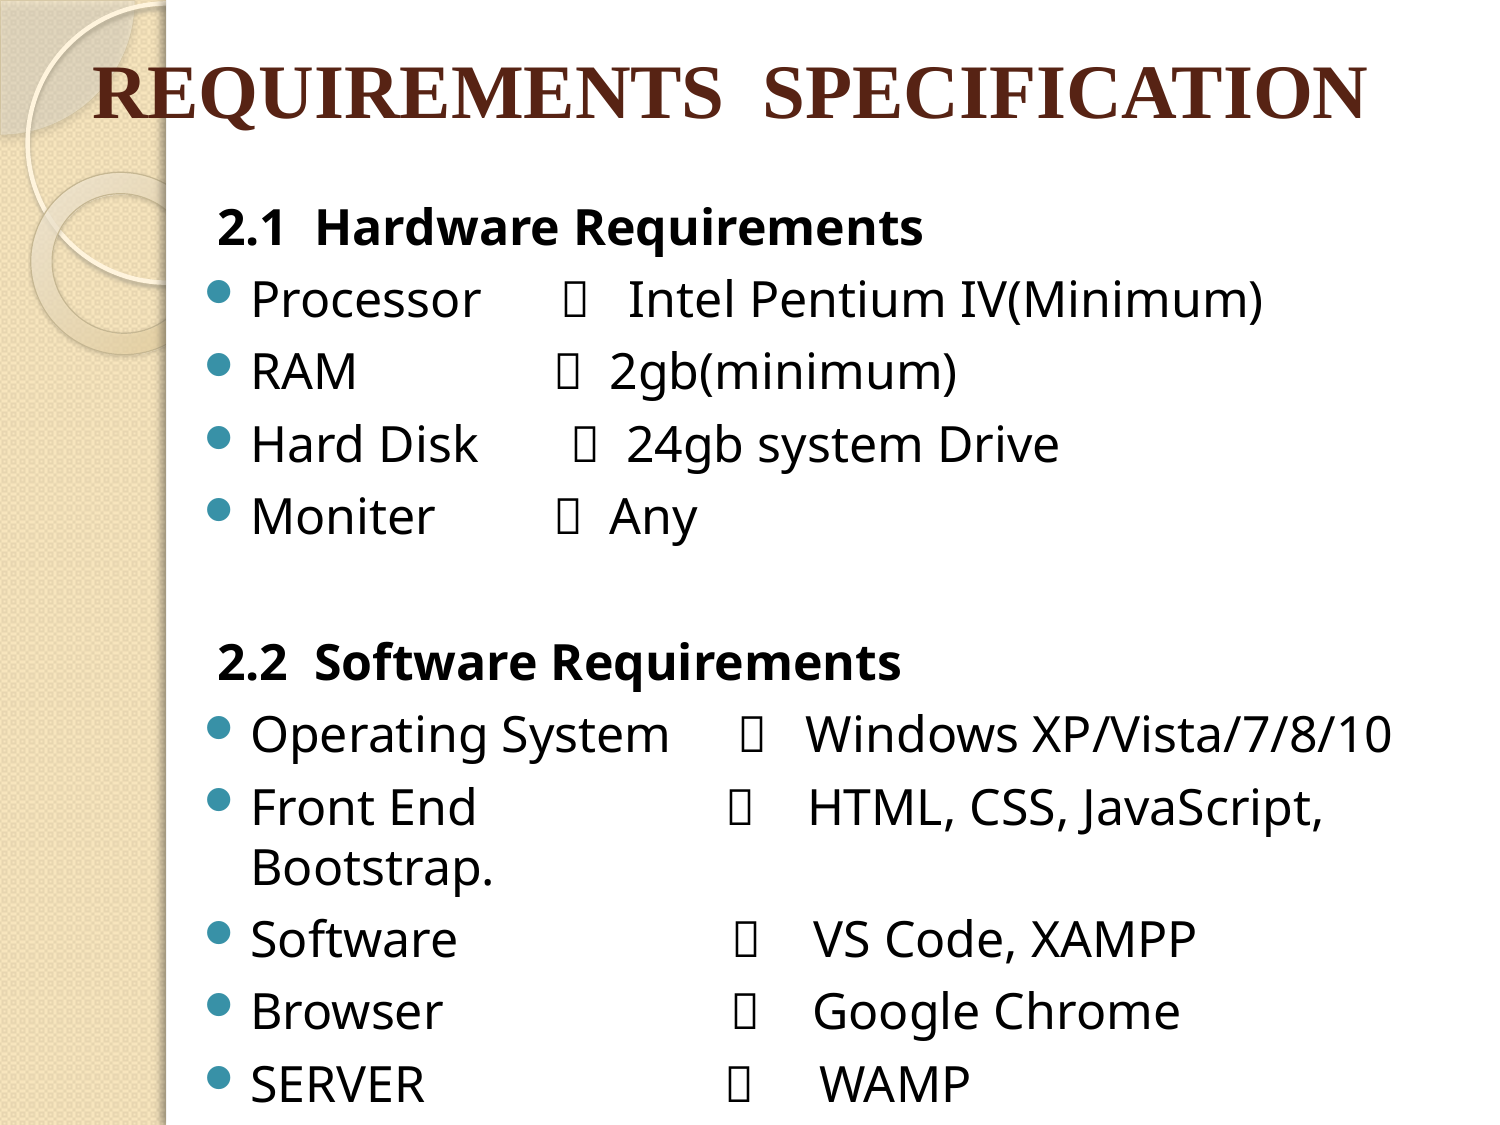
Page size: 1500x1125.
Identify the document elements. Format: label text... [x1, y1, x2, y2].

list 2.1 Hardware Requirements Processor  Intel Pentium IV(Minimum) RAM  2gb(minimum) Hard Disk  24gb system Drive Moniter  Any 2.2 Software Requirements Operating System  Windows XP/Vista/7/8/10 Front End  HTML, CSS, JavaScript, Bootstrap. Software  VS Code, XAMPP Browser  Google Chrome SERVER  WAMP [175, 187, 1425, 1067]
title REQUIREMENTS SPECIFICATION [0, 0, 1500, 176]
